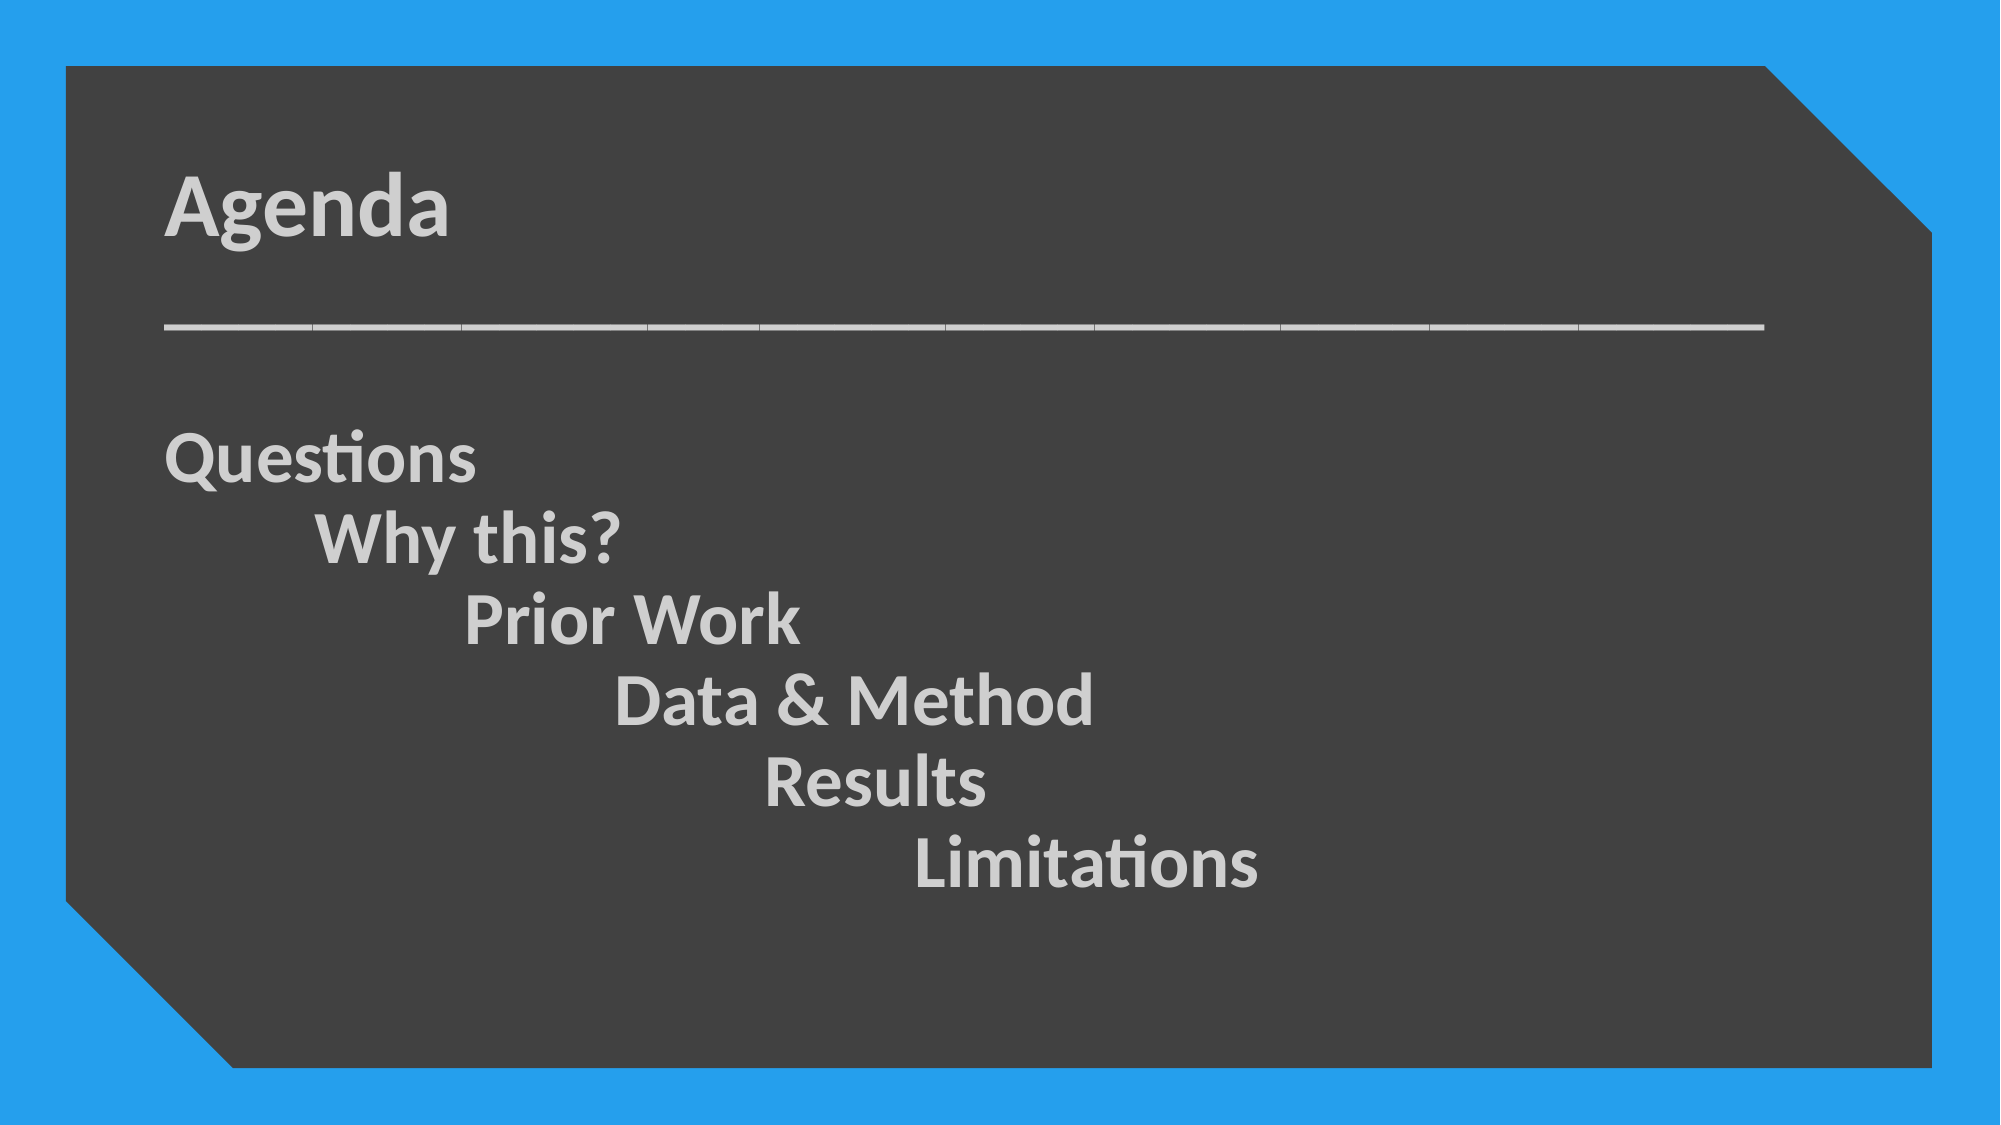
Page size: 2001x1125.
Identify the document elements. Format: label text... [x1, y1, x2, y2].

text_box Agenda ___________________________________________ Questions Why this? Prior Work Data & Method Results Limitations [65, 66, 1932, 1069]
